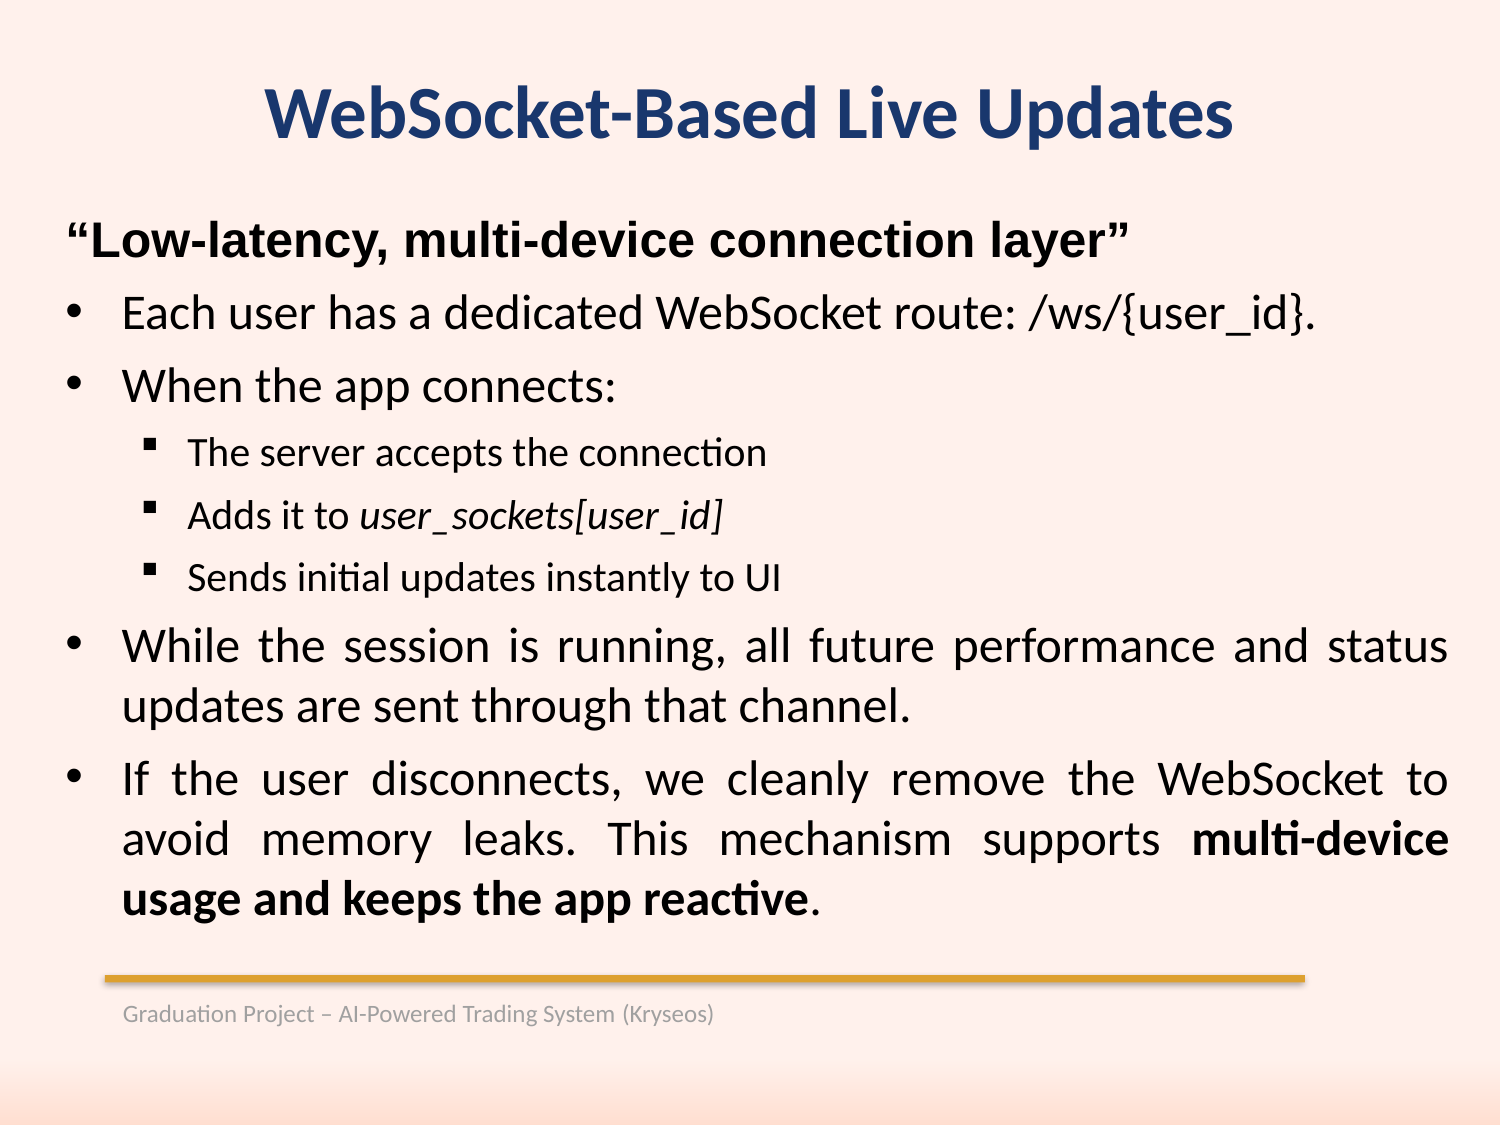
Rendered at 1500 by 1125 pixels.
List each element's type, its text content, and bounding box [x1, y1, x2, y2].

text_box WebSocket-Based Live Updates [50, 56, 1450, 162]
text_box “Low-latency, multi-device connection layer” Each user has a dedicated WebSocket route: /ws/{user_id}. When the app connects: The server accepts the connection Adds it to user_sockets[user_id] Sends initial updates instantly to UI While the session is running, all future performance and status updates are sent through that channel. If the user disconnects, we cleanly remove the WebSocket to avoid memory leaks. This mechanism supports multi-device usage and keeps the app reactive. [50, 162, 1450, 995]
text_box Graduation Project – AI-Powered Trading System (Kryseos) [108, 995, 730, 1035]
